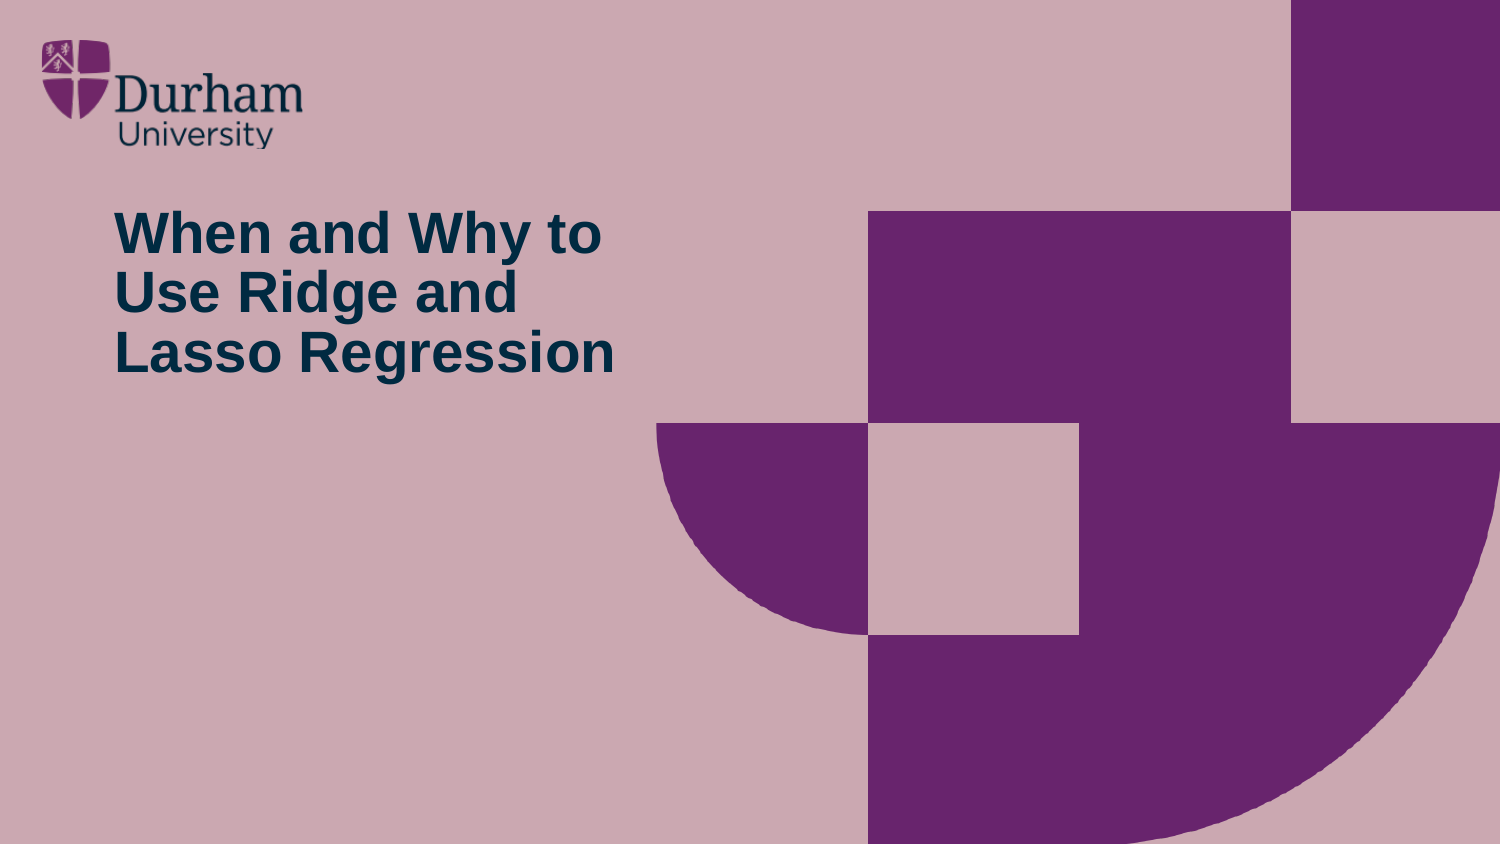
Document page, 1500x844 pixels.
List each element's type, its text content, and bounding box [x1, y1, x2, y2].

title When and Why to Use Ridge and Lasso Regression [114, 205, 660, 387]
